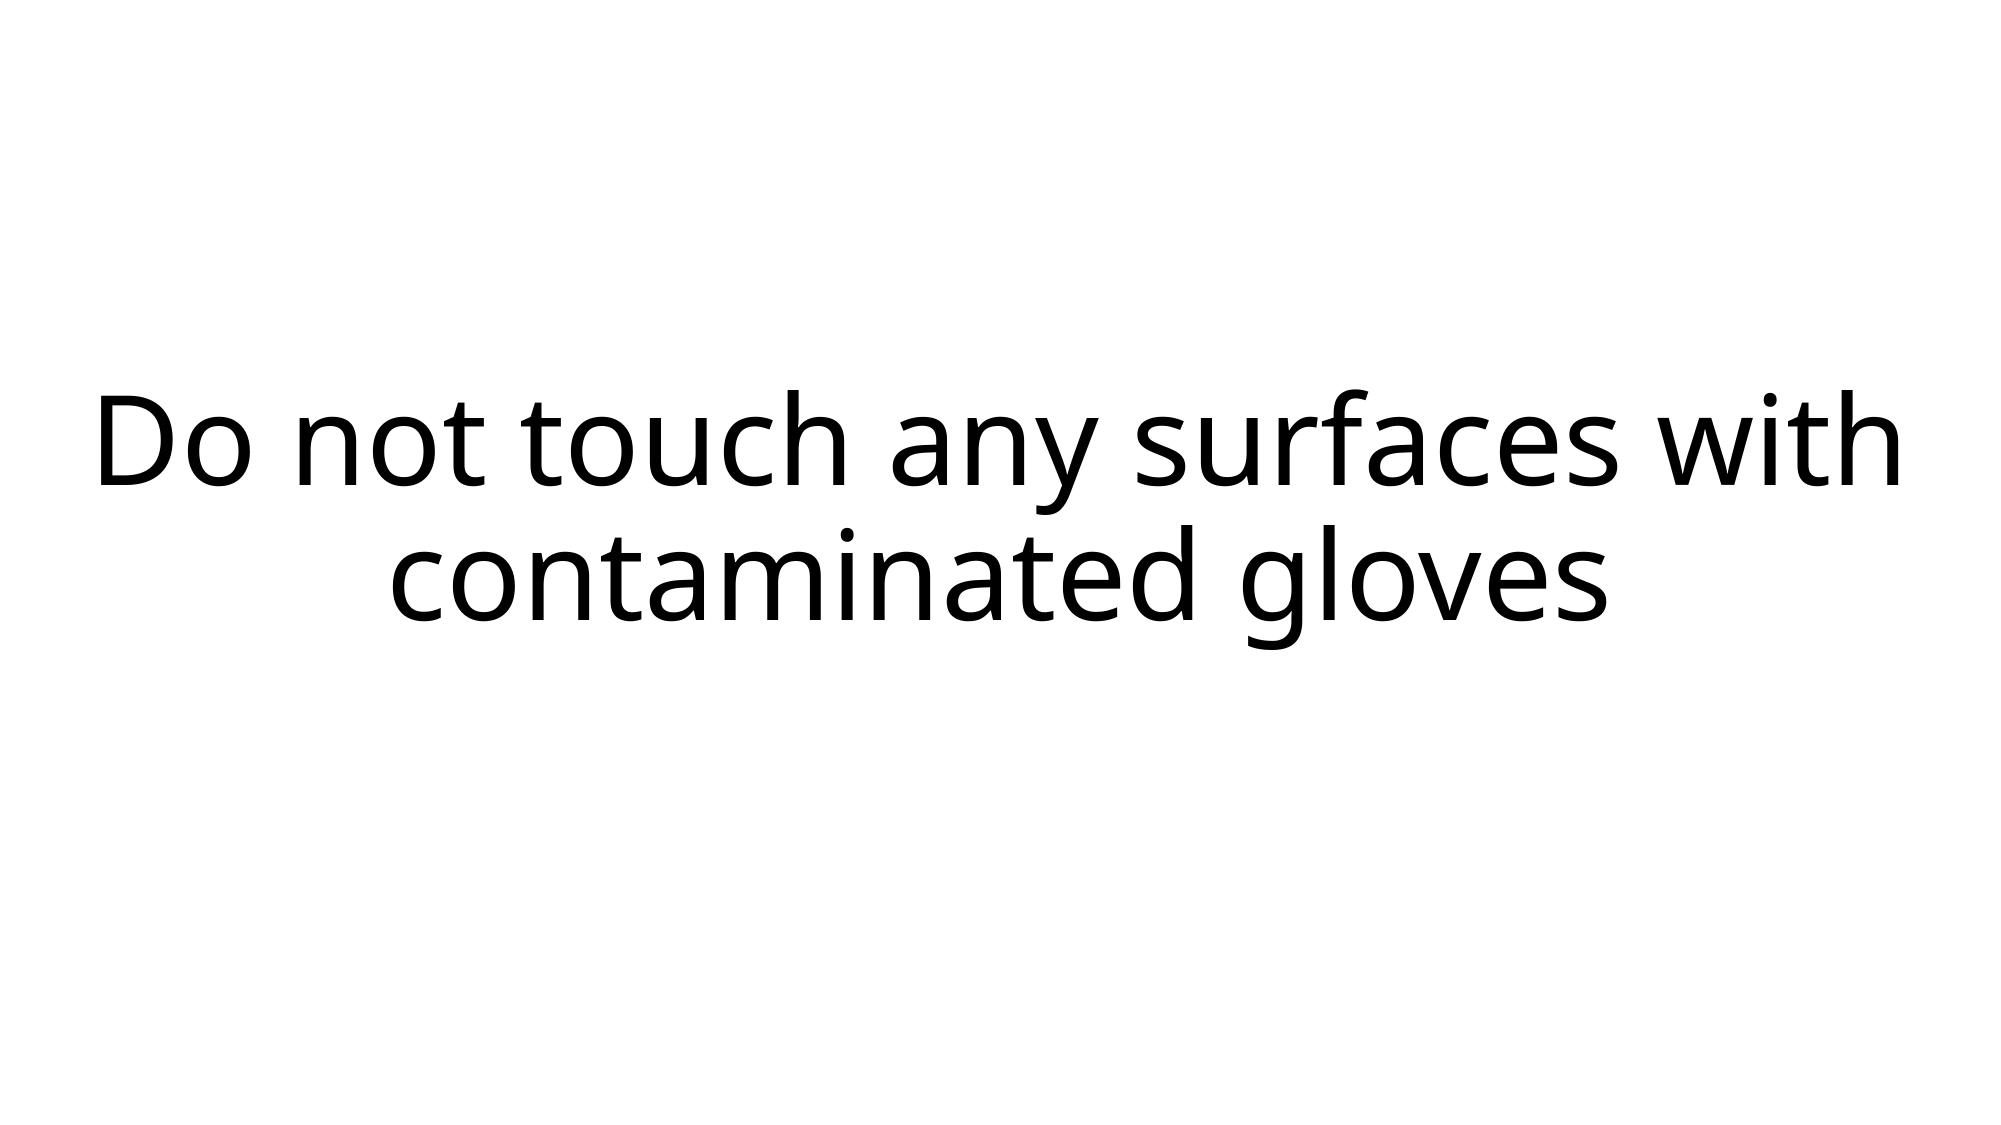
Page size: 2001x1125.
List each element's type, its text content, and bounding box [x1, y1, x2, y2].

title Do not touch any surfaces with contaminated gloves [0, 248, 2000, 805]
